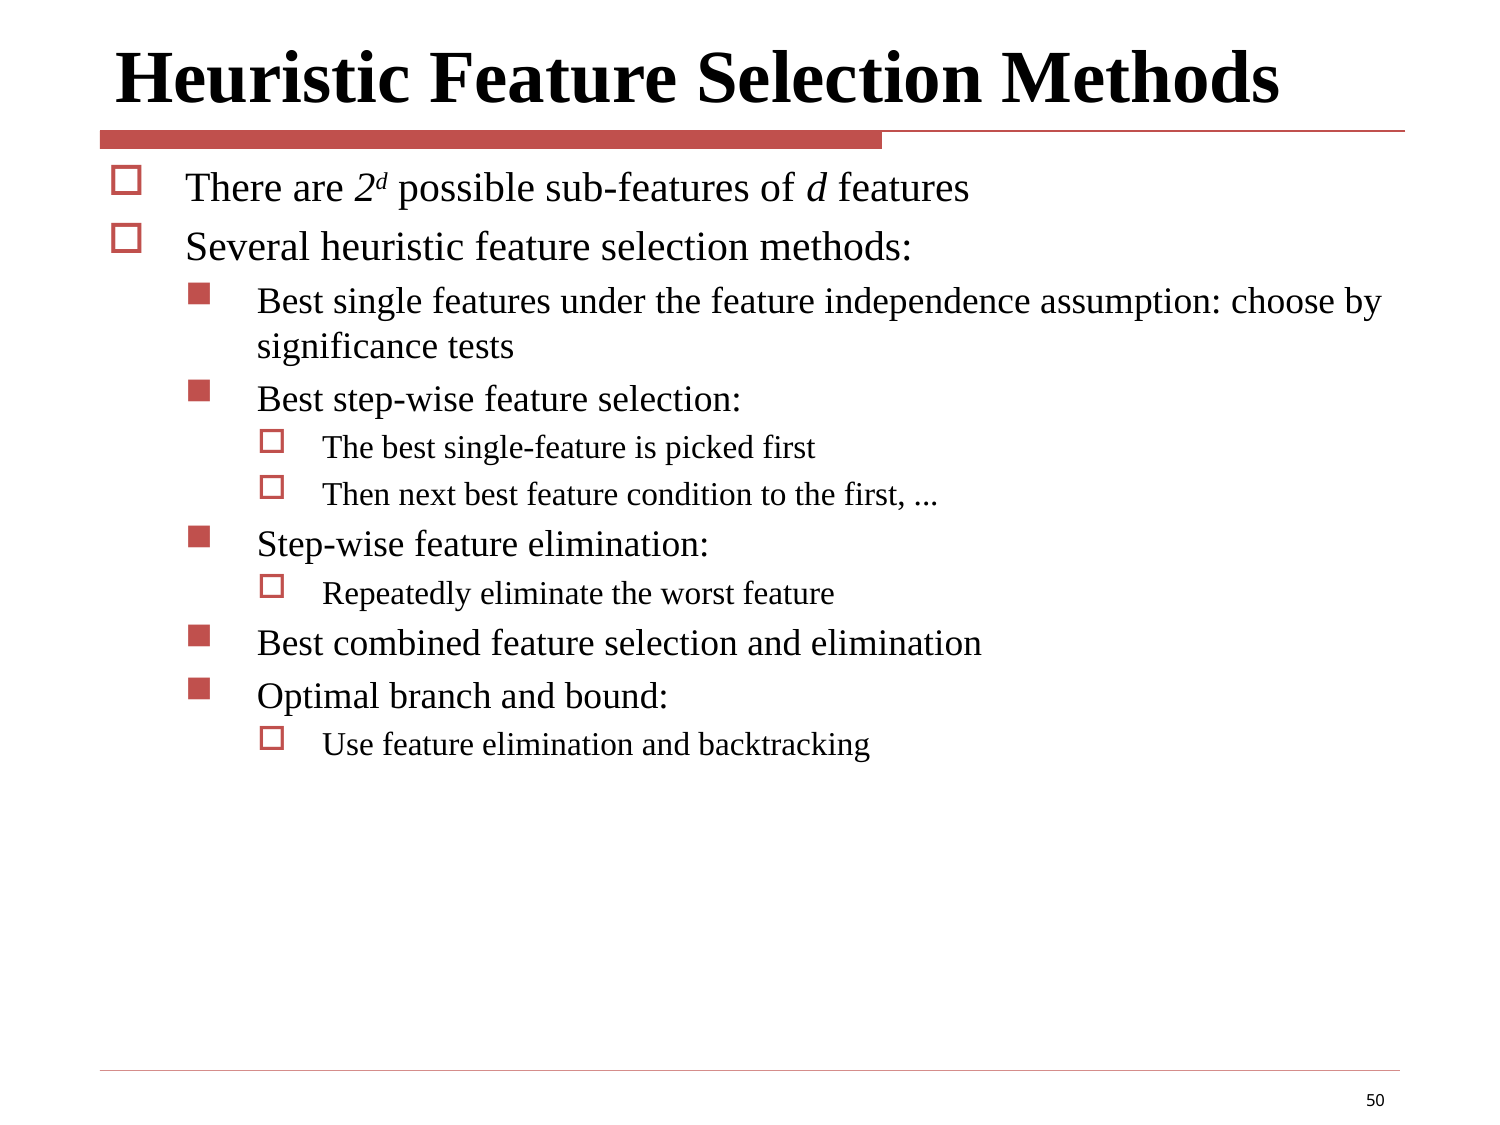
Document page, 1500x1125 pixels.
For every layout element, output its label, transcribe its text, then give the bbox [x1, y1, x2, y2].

list There are 2d possible sub-features of d features Several heuristic feature selection methods: Best single features under the feature independence assumption: choose by significance tests Best step-wise feature selection: The best single-feature is picked first Then next best feature condition to the first, ... Step-wise feature elimination: Repeatedly eliminate the worst feature Best combined feature selection and elimination Optimal branch and bound: Use feature elimination and backtracking [92, 152, 1406, 1059]
slide_number 50 [1074, 1081, 1401, 1115]
title Heuristic Feature Selection Methods [100, 30, 1412, 126]
